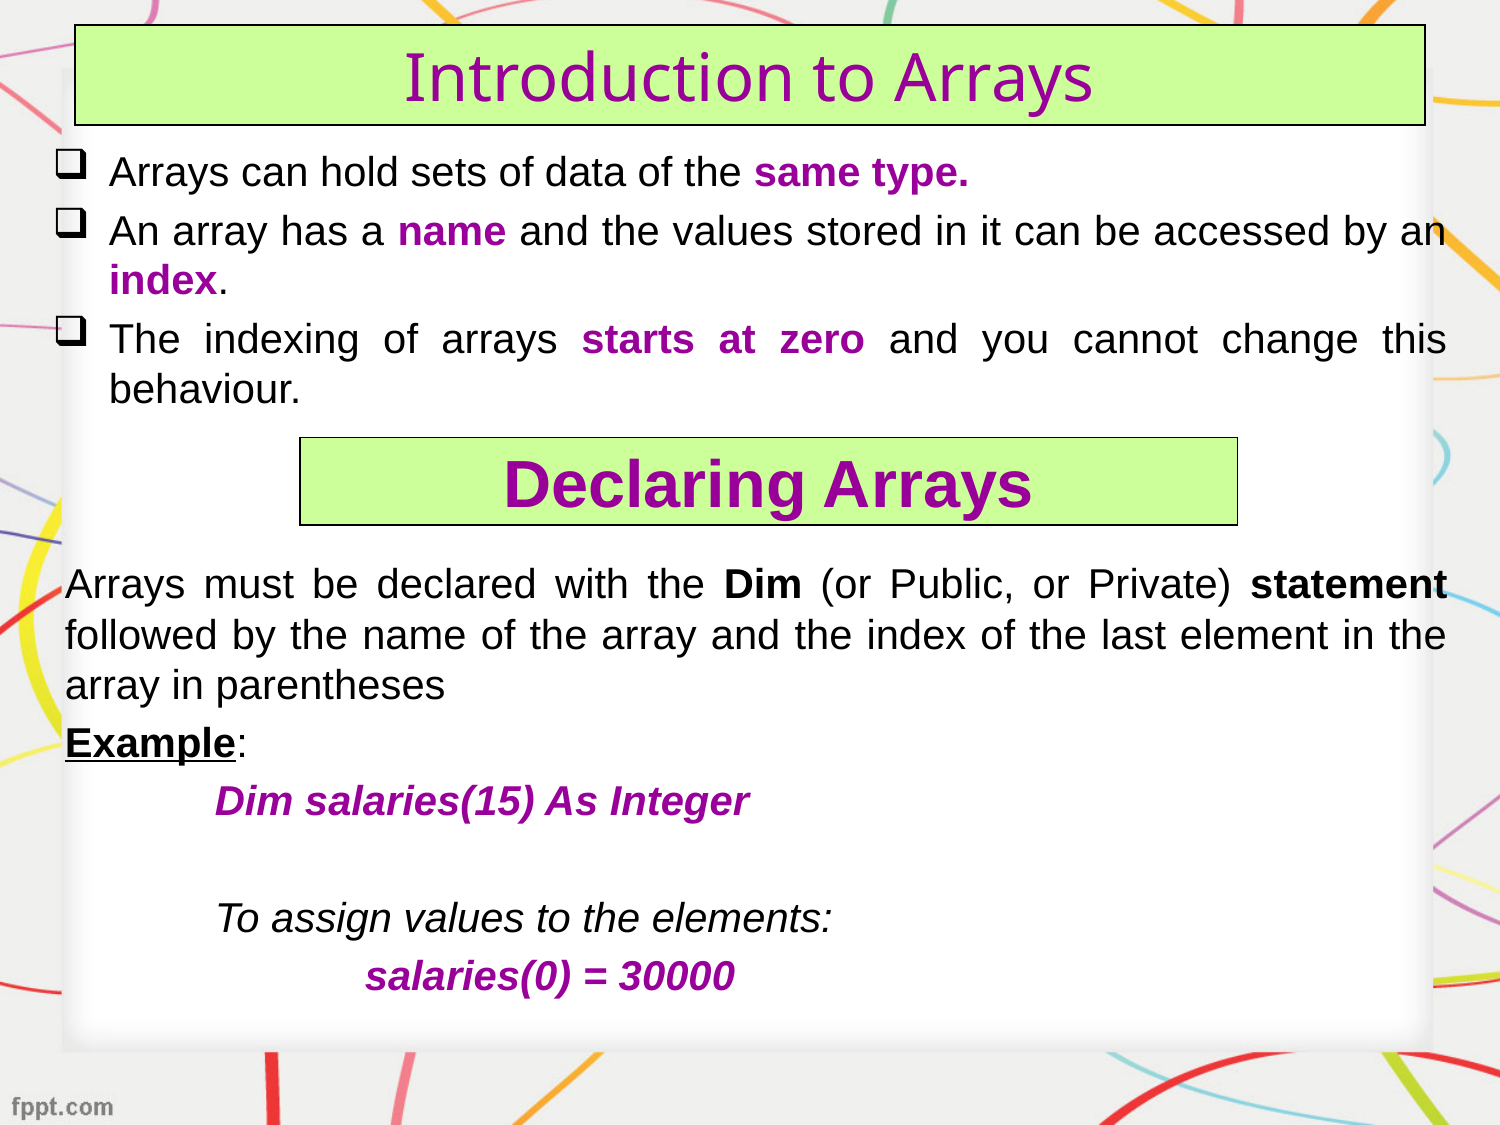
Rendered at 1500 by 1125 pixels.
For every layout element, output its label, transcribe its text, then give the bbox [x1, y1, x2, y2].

picture [0, 0, 1500, 1125]
title Introduction to Arrays [74, 24, 1426, 126]
text_box Declaring Arrays [300, 437, 1238, 525]
text_box Arrays must be declared with the Dim (or Public, or Private) statement followed by the name of the array and the index of the last element in the array in parentheses Example: Dim salaries(15) As Integer To assign values to the elements: salaries(0) = 30000 [49, 549, 1463, 1038]
list Arrays can hold sets of data of the same type. An array has a name and the values stored in it can be accessed by an index. The indexing of arrays starts at zero and you cannot change this behaviour. [37, 137, 1463, 426]
